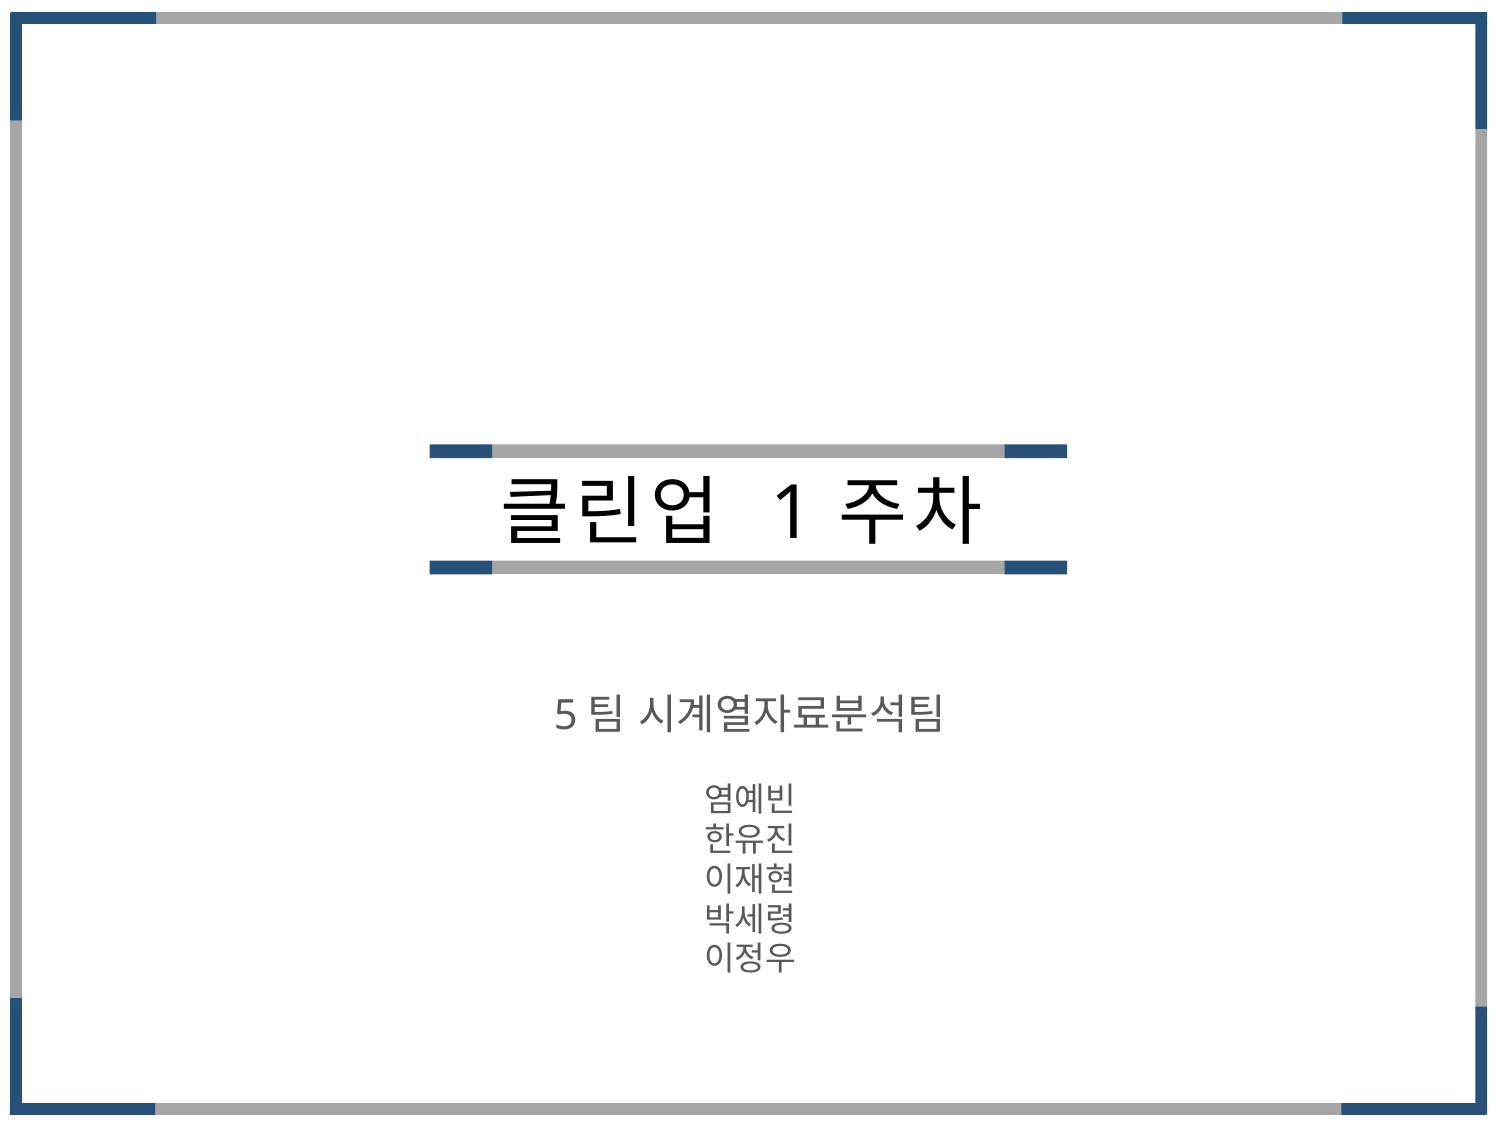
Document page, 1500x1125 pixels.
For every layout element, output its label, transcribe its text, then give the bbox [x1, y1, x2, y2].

text_box 5팀 시계열자료분석팀 염예빈 한유진 이재현 박세령 이정우 [490, 680, 1010, 985]
text_box 클린업 1주차 [324, 456, 1158, 561]
